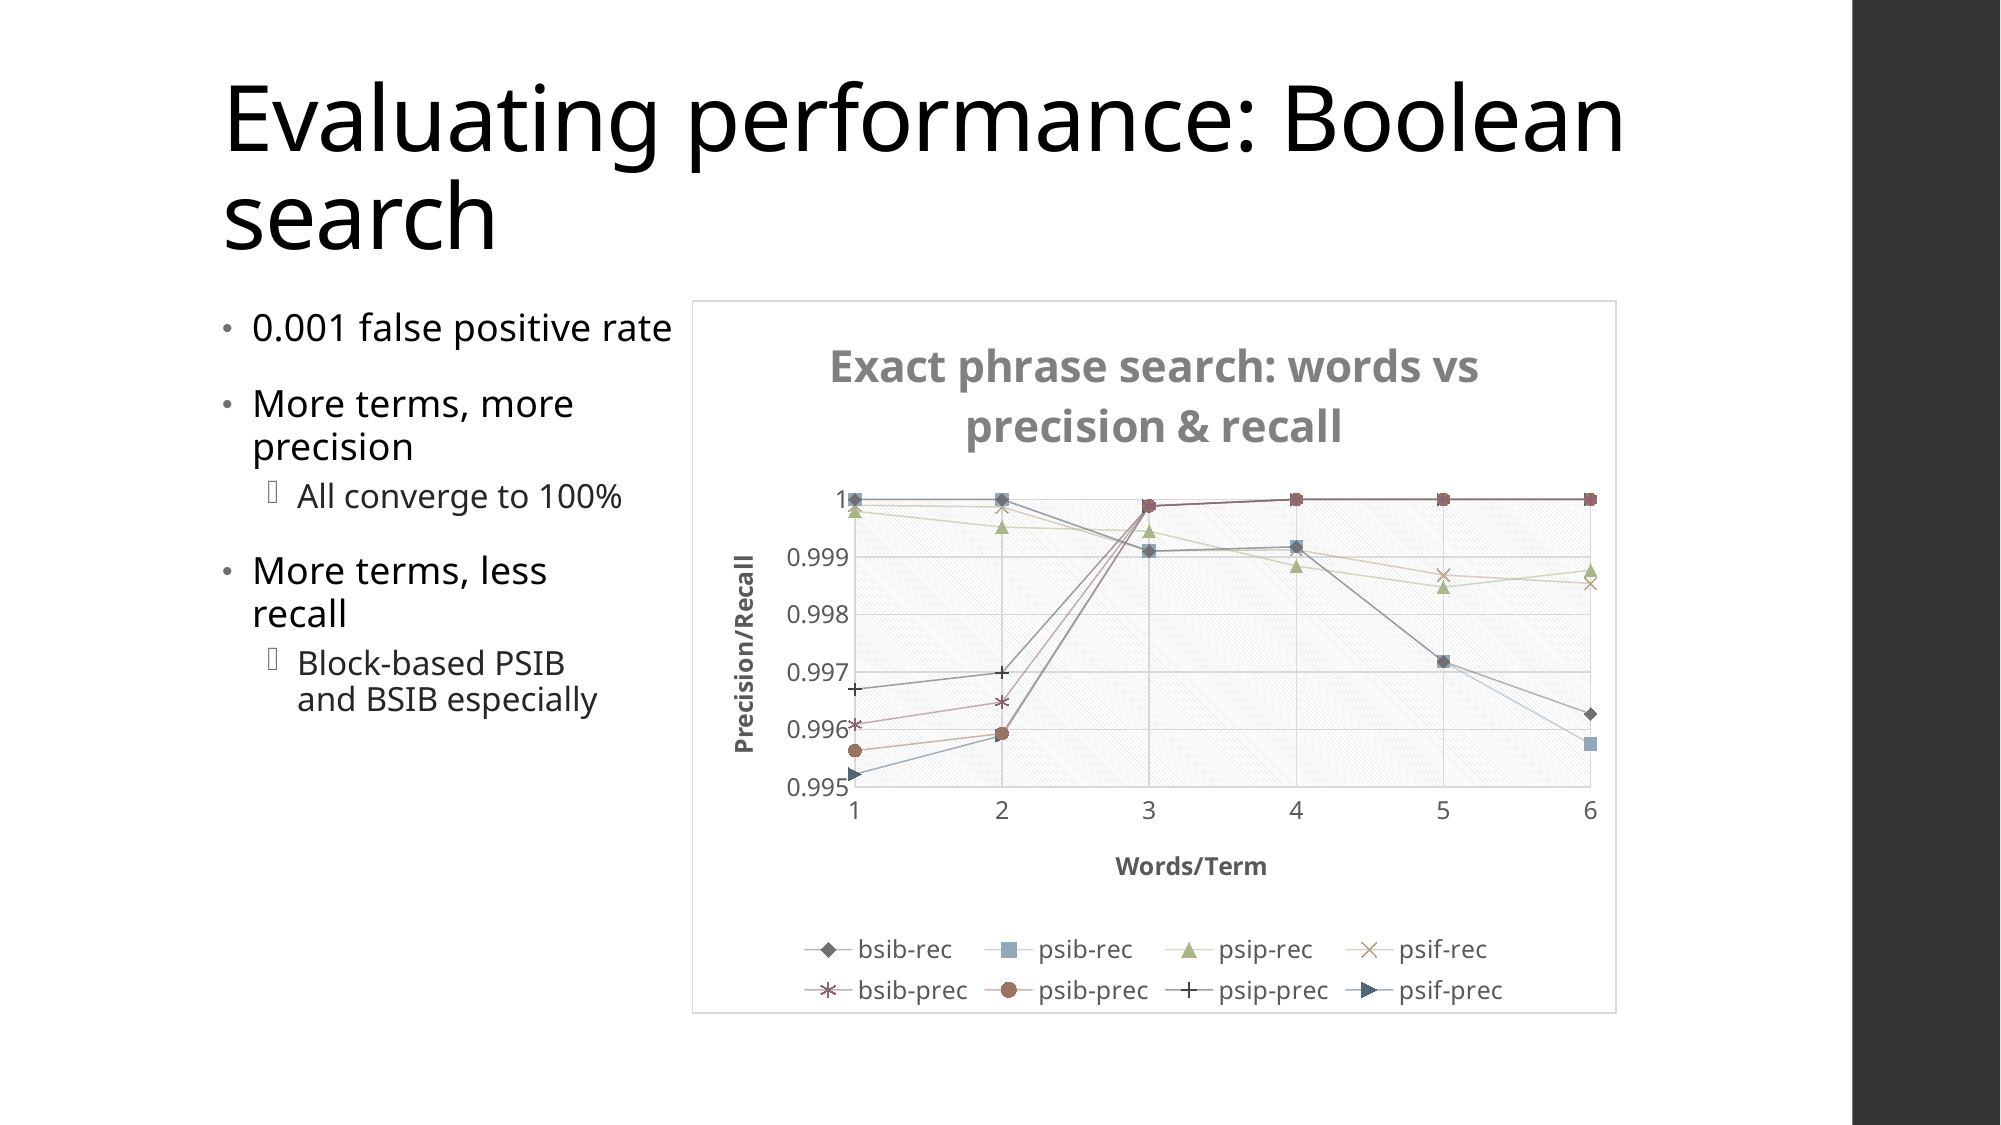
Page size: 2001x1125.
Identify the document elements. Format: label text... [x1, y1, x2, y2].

list 0.001 false positive rate More terms, more precision All converge to 100% More terms, less recall Block-based PSIB and BSIB especially [206, 299, 686, 1014]
title Evaluating performance: Boolean search [206, 60, 1797, 278]
chart [691, 299, 1618, 1015]
